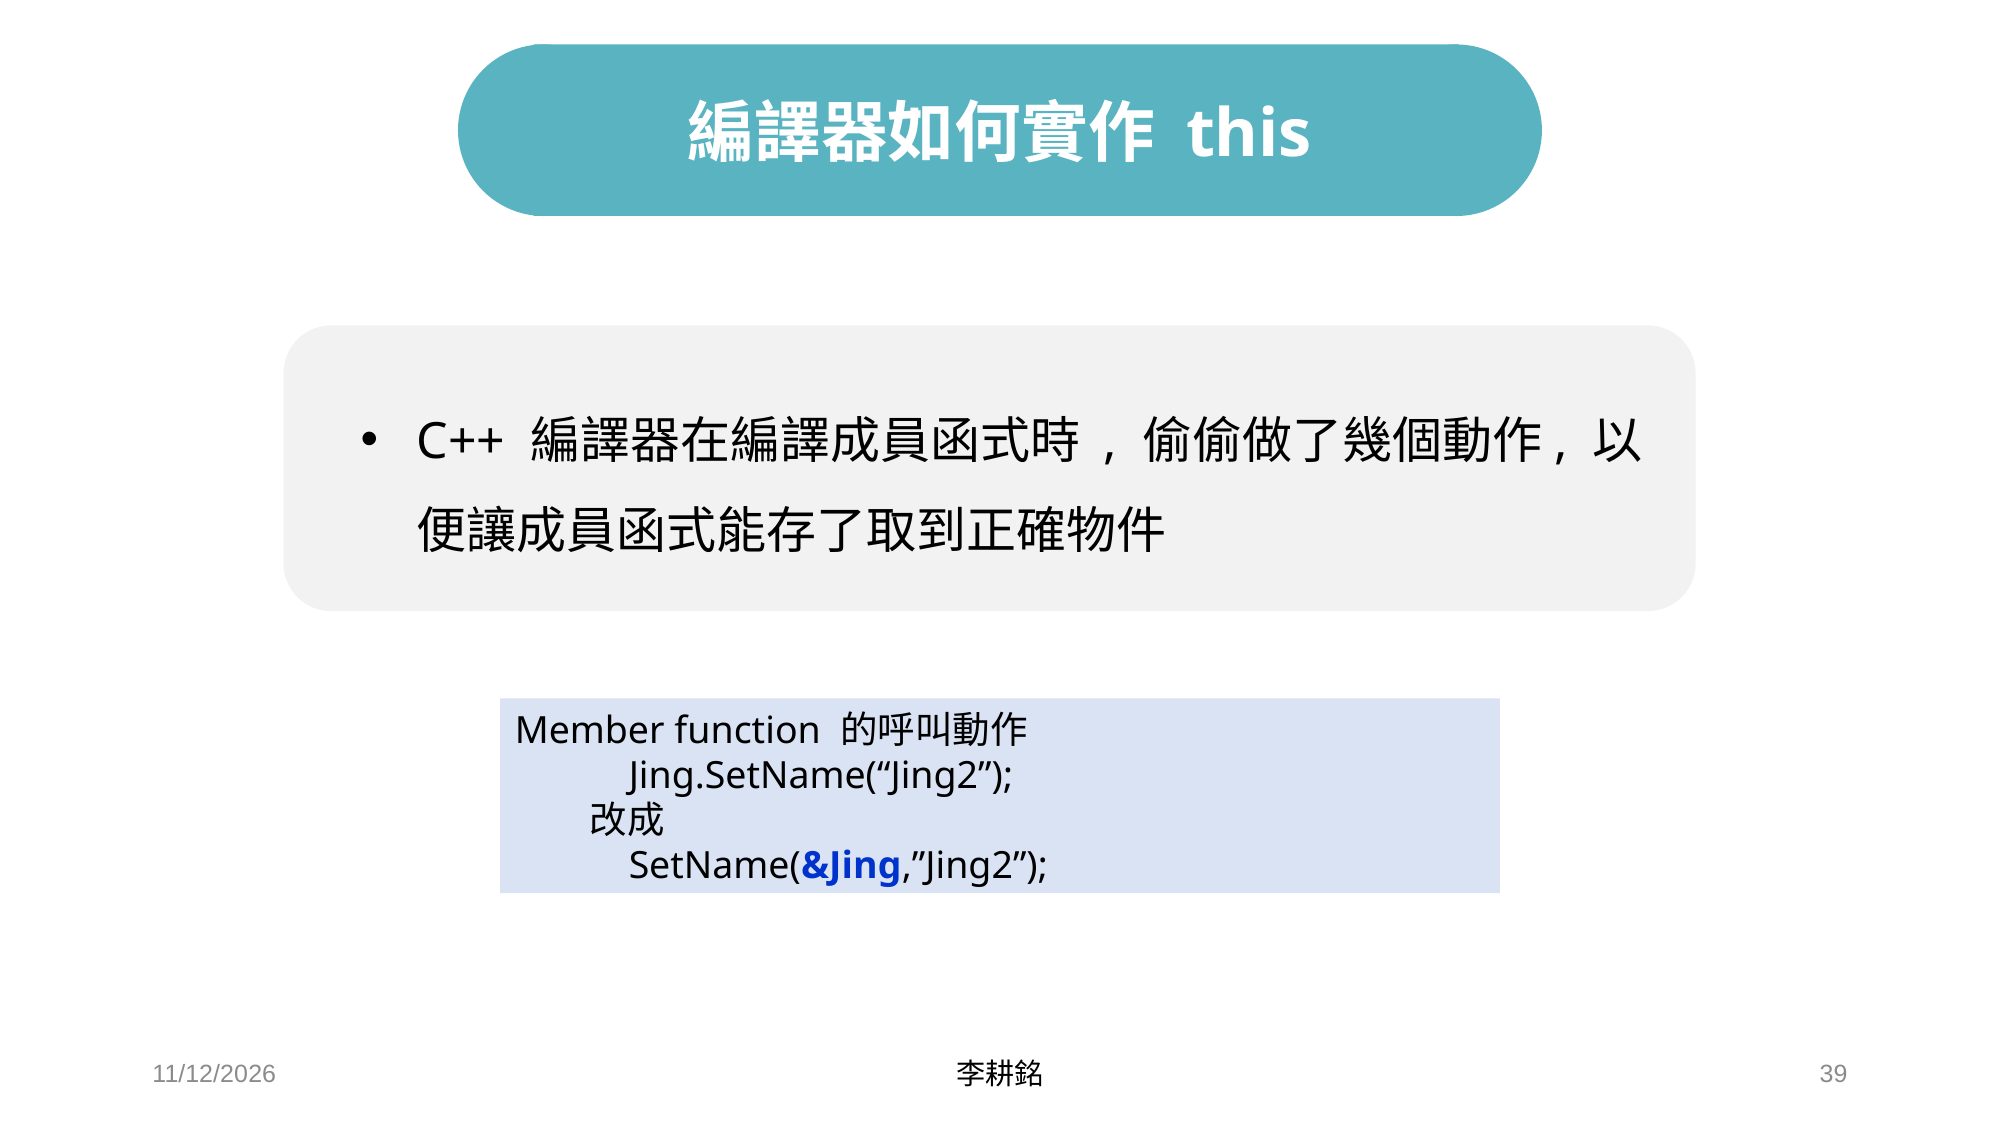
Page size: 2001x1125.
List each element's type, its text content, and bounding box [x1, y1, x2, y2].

list C++ 編譯器在編譯成員函式時 , 偷偷做了幾個動作, 以便讓成員函式能存了取到正確物件 [345, 371, 1696, 956]
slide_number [137, 1042, 588, 1103]
title 編譯器如何實作 this [137, 44, 1863, 217]
footer 李耕銘 [662, 1042, 1338, 1103]
text_box Member function 的呼叫動作 Jing.SetName(“Jing2”); 改成 SetName(&Jing,”Jing2”); [500, 698, 1500, 894]
text_box [282, 324, 1697, 613]
slide_number 39 [1412, 1042, 1863, 1103]
